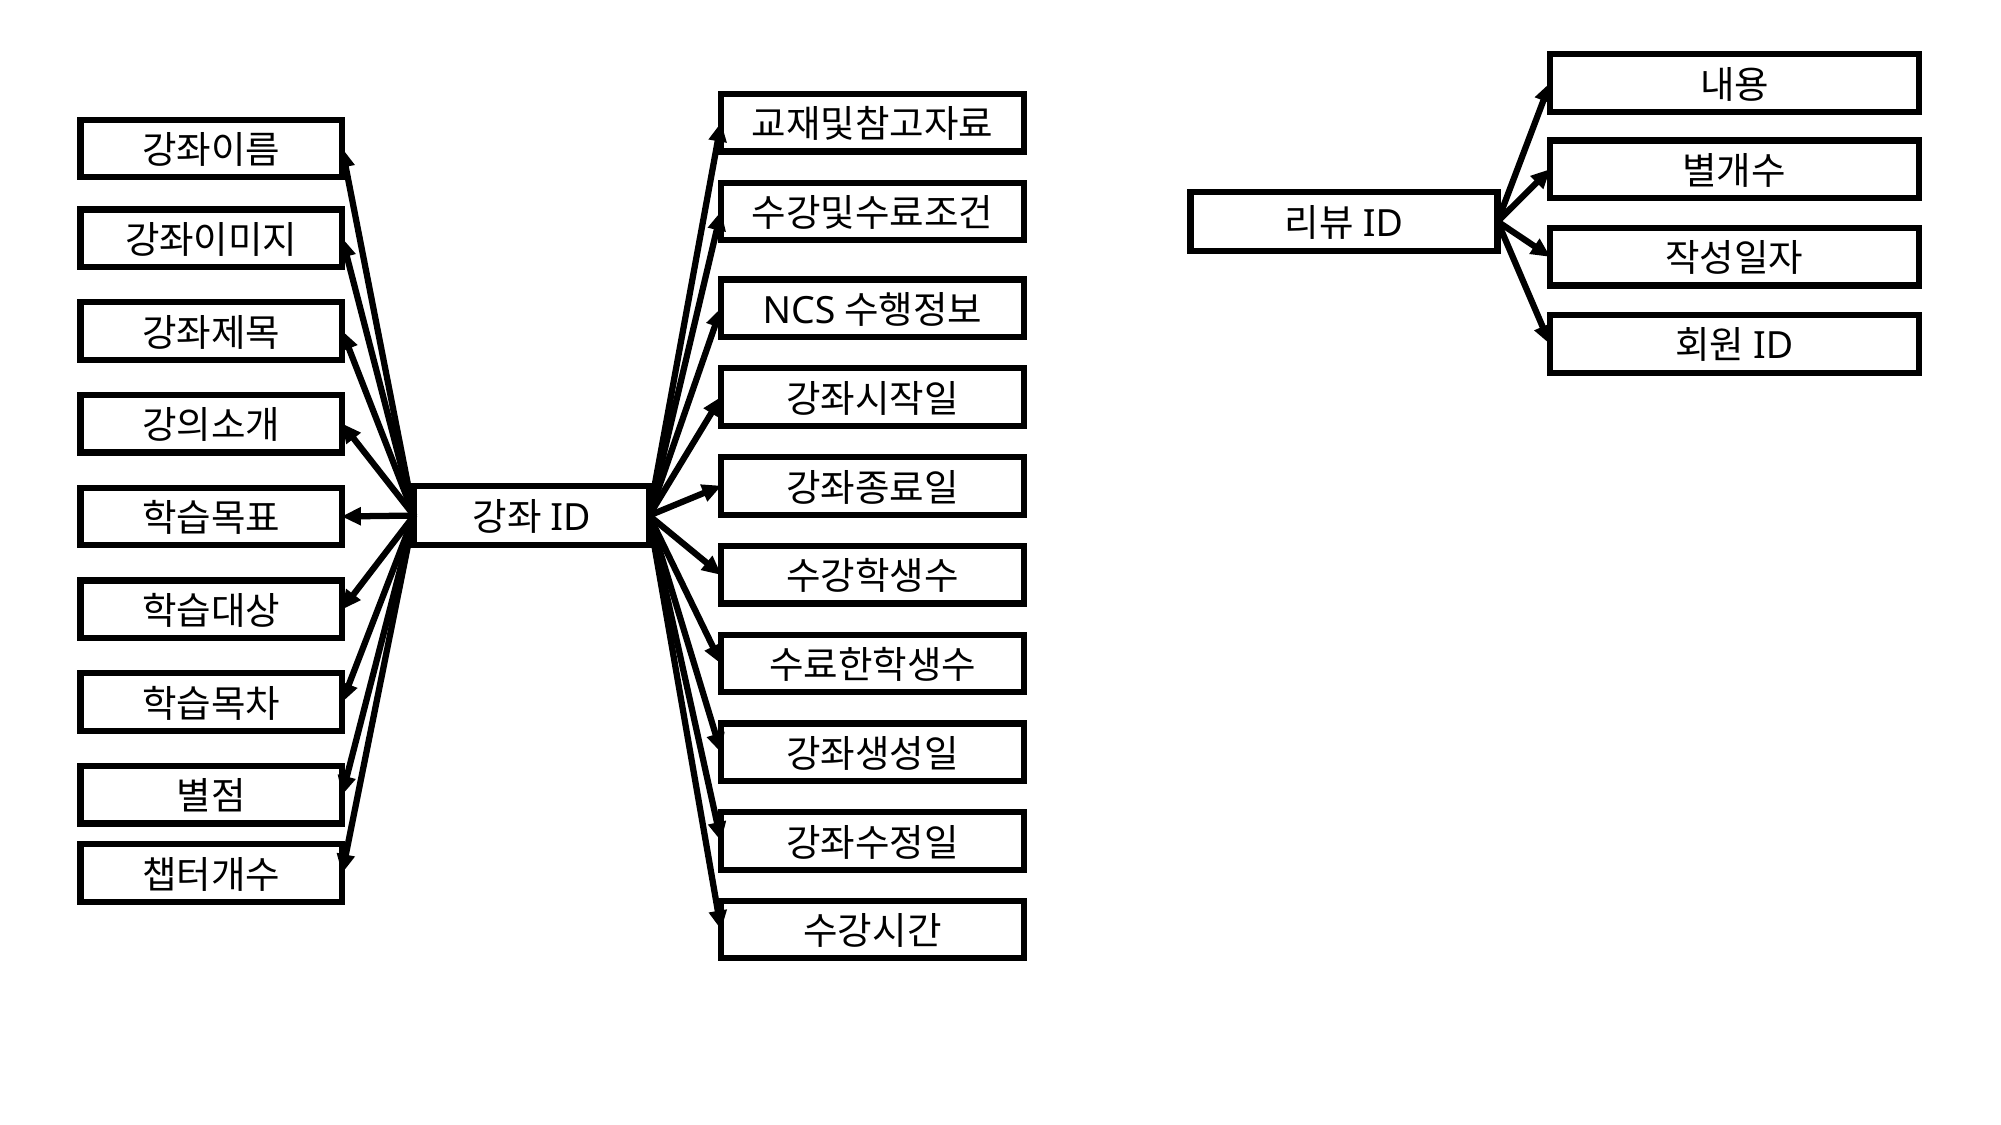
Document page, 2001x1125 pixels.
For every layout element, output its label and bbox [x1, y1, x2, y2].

text_box [80, 93, 1025, 959]
text_box [1190, 54, 1919, 373]
